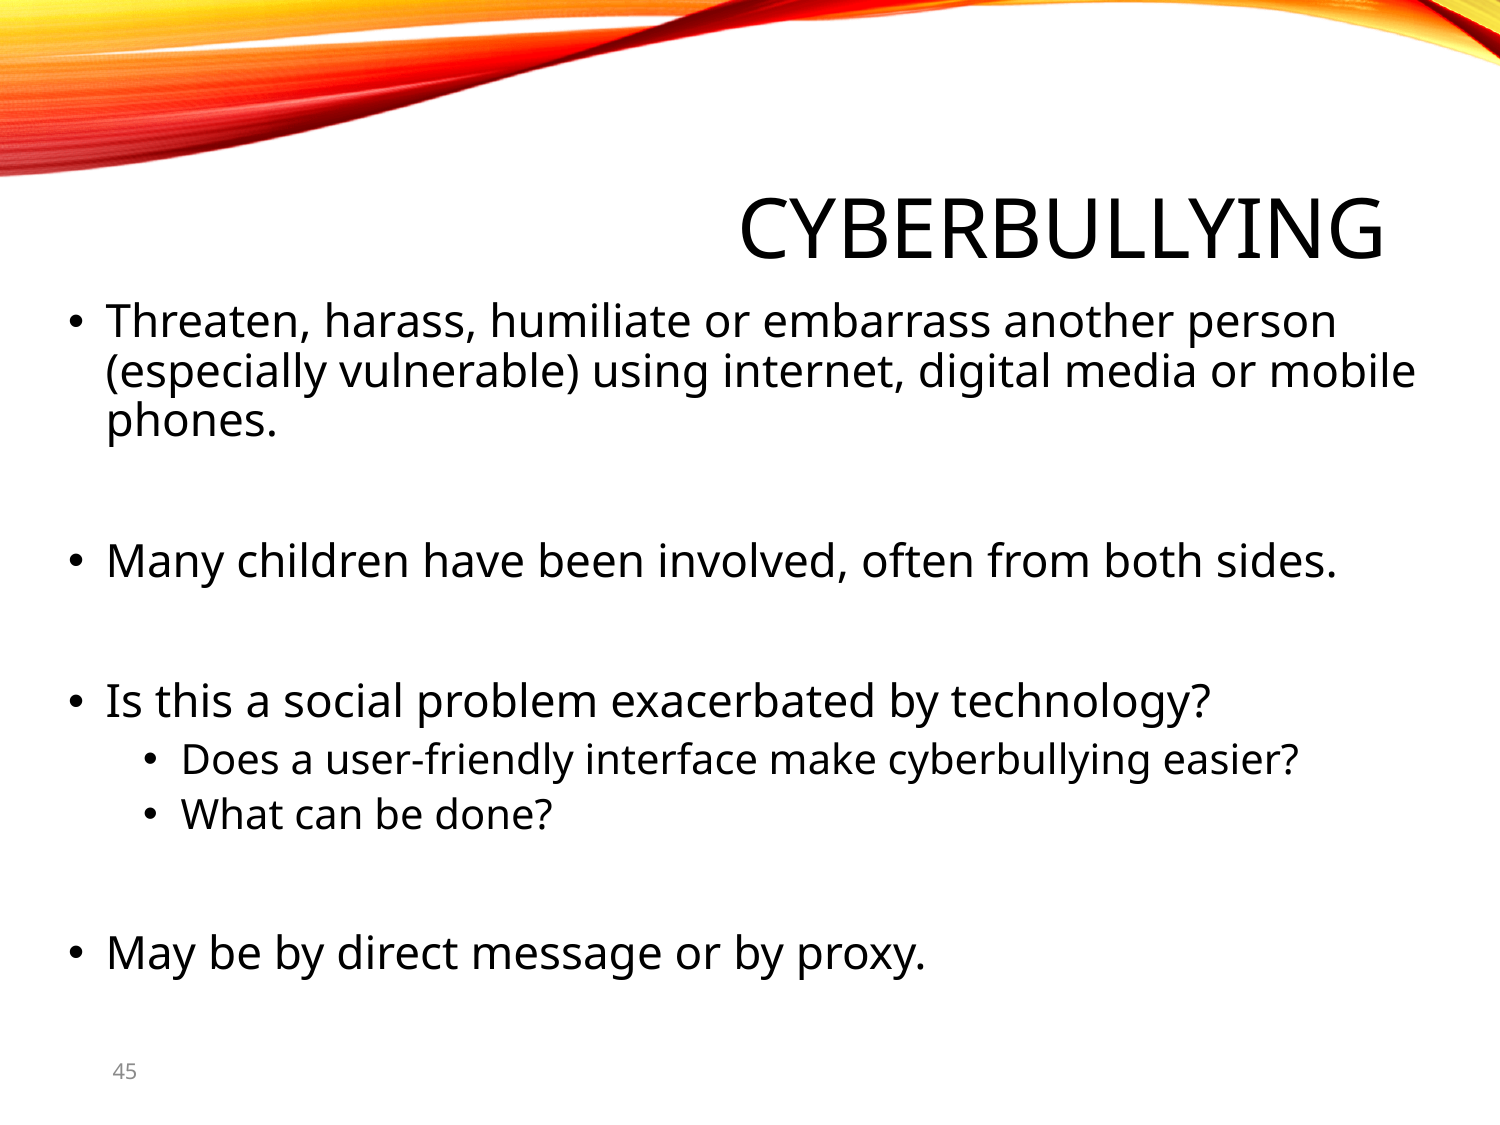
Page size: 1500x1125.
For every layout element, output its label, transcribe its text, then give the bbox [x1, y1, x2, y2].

title Cyberbullying [356, 125, 1403, 290]
picture [0, 0, 1500, 178]
list Threaten, harass, humiliate or embarrass another person (especially vulnerable) using internet, digital media or mobile phones. Many children have been involved, often from both sides. Is this a social problem exacerbated by technology? Does a user-friendly interface make cyberbullying easier? What can be done? May be by direct message or by proxy. [53, 290, 1471, 1083]
footer 45 [97, 1042, 1030, 1103]
